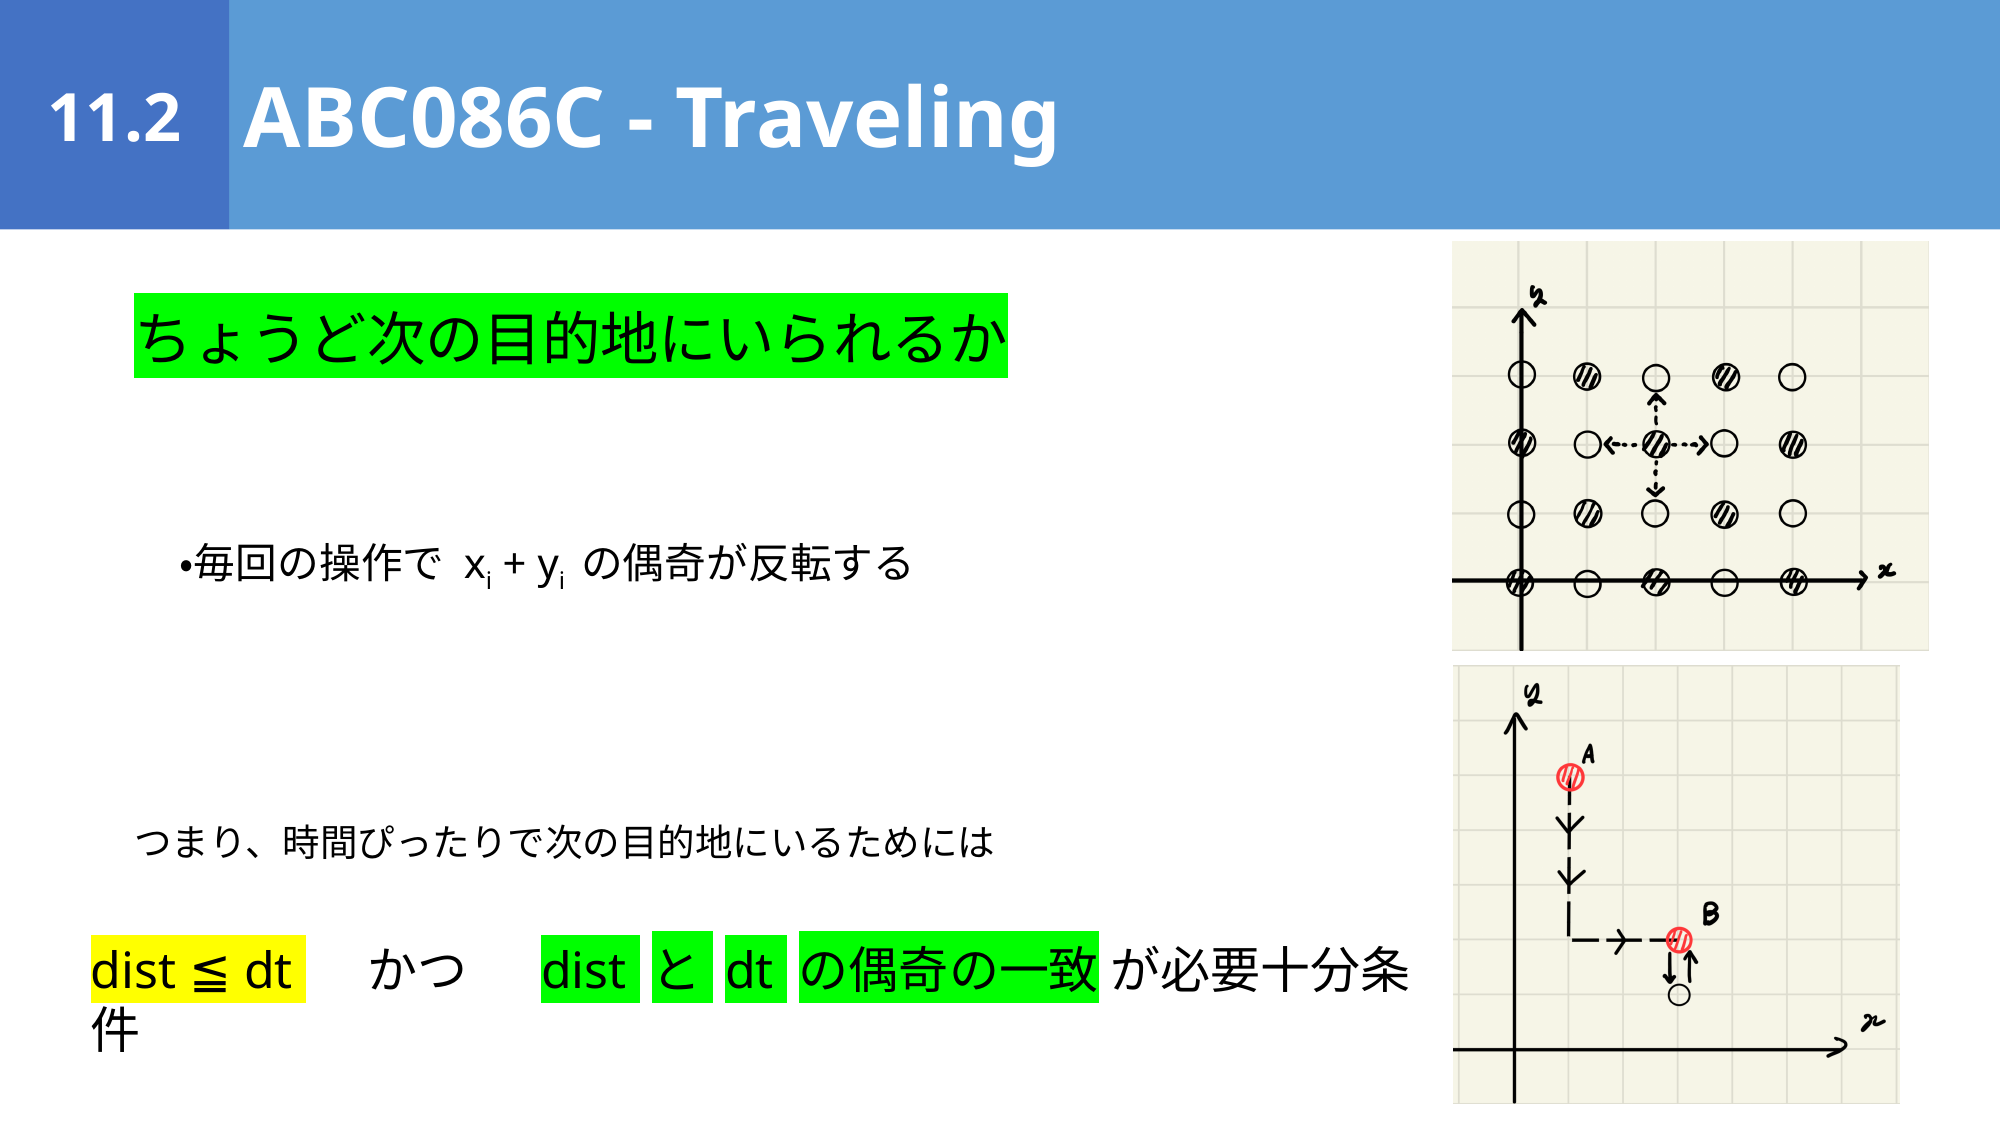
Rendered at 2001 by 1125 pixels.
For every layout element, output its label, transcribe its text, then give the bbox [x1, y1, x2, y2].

text_box ABC086C - Traveling [230, 0, 2000, 230]
picture [1453, 664, 1900, 1104]
text_box dist ≦ dt かつ dist と dt の偶奇の一致 が必要十分条件 [75, 931, 1453, 1066]
text_box つまり、時間ぴったりで次の目的地にいるためには [119, 811, 1011, 872]
text_box ・毎回の操作で xi + yi の偶奇が反転する [165, 529, 931, 602]
text_box 11.2 [0, 0, 230, 230]
text_box ちょうど次の目的地にいられるか [119, 295, 1024, 380]
picture [1452, 241, 1929, 651]
